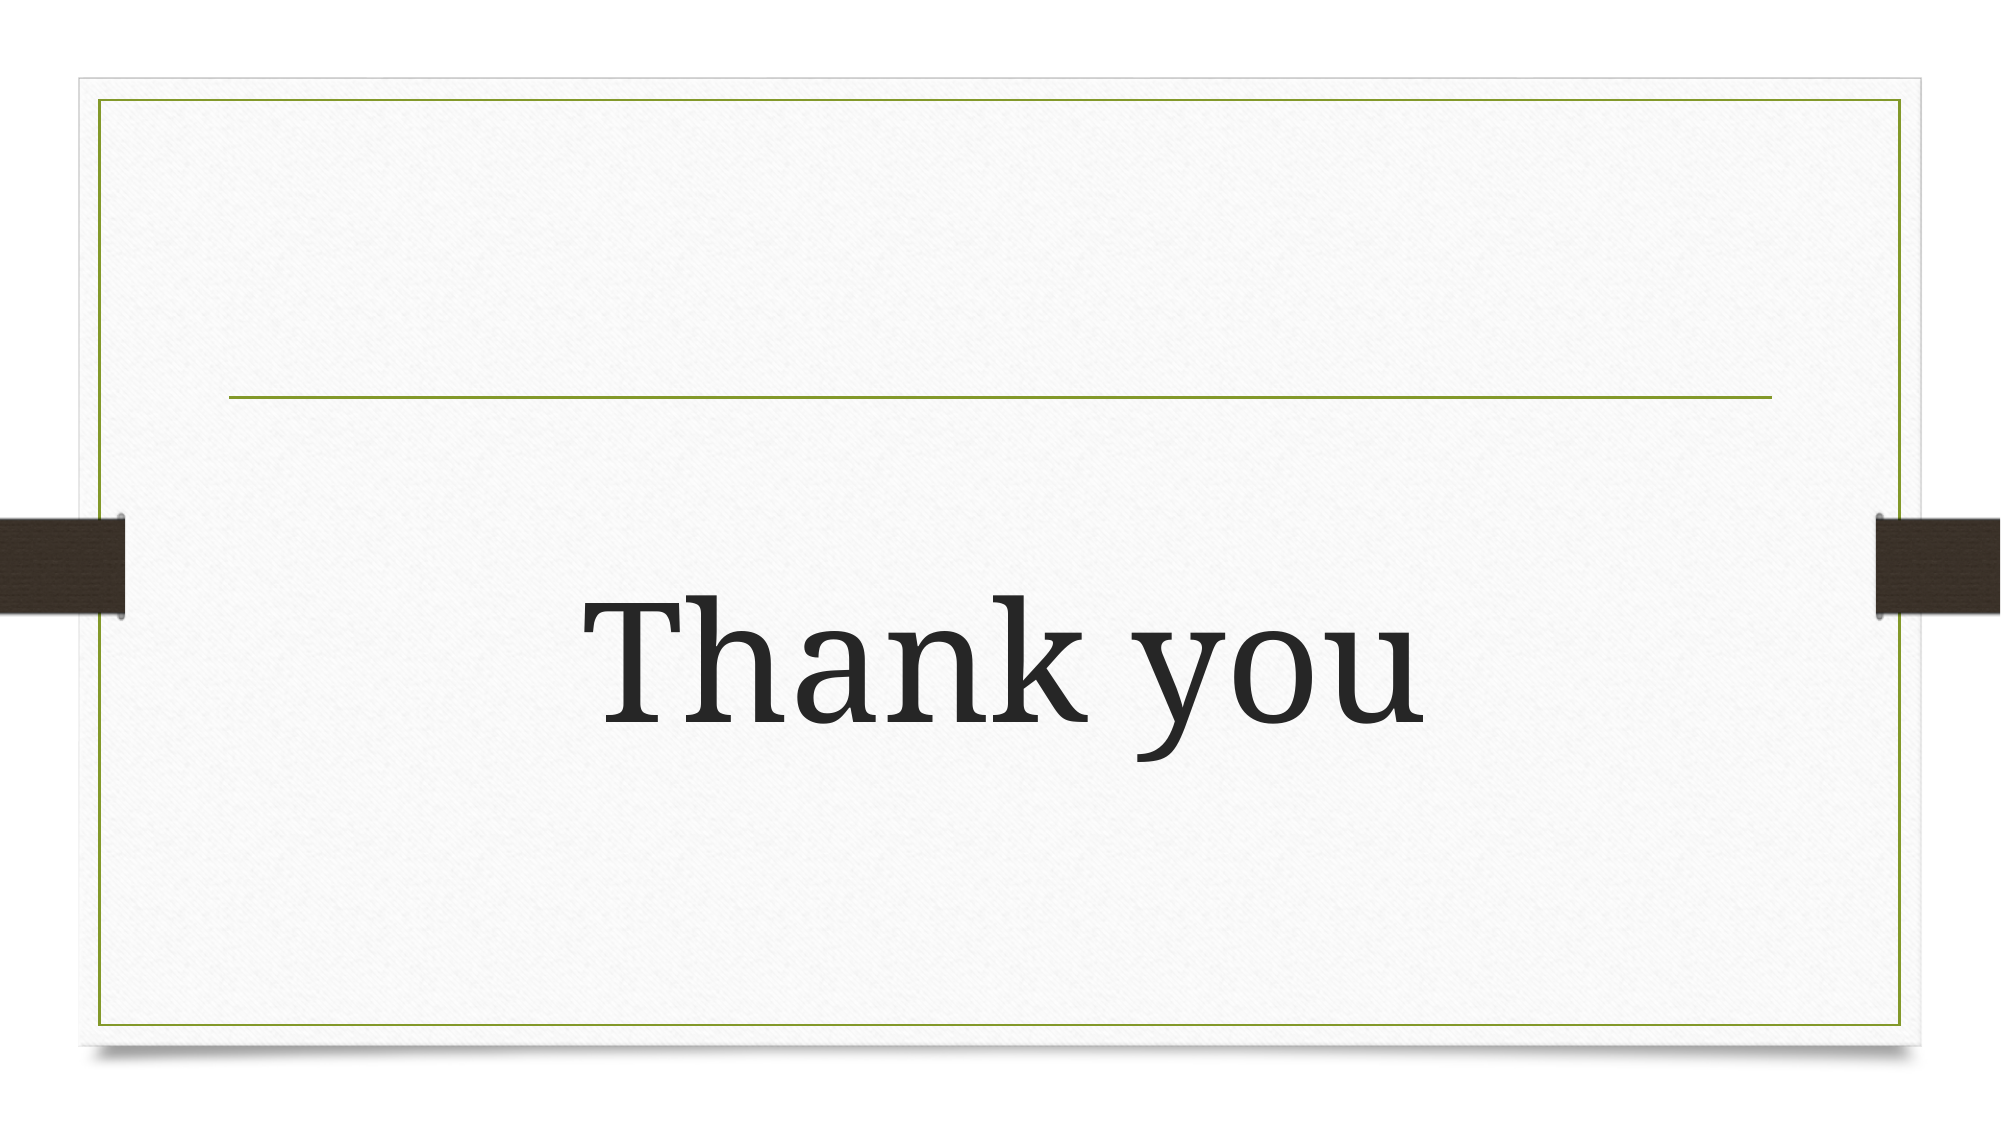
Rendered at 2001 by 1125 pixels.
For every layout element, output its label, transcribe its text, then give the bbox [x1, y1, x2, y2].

title Thank you [180, 124, 1830, 763]
picture [0, 0, 2001, 1125]
